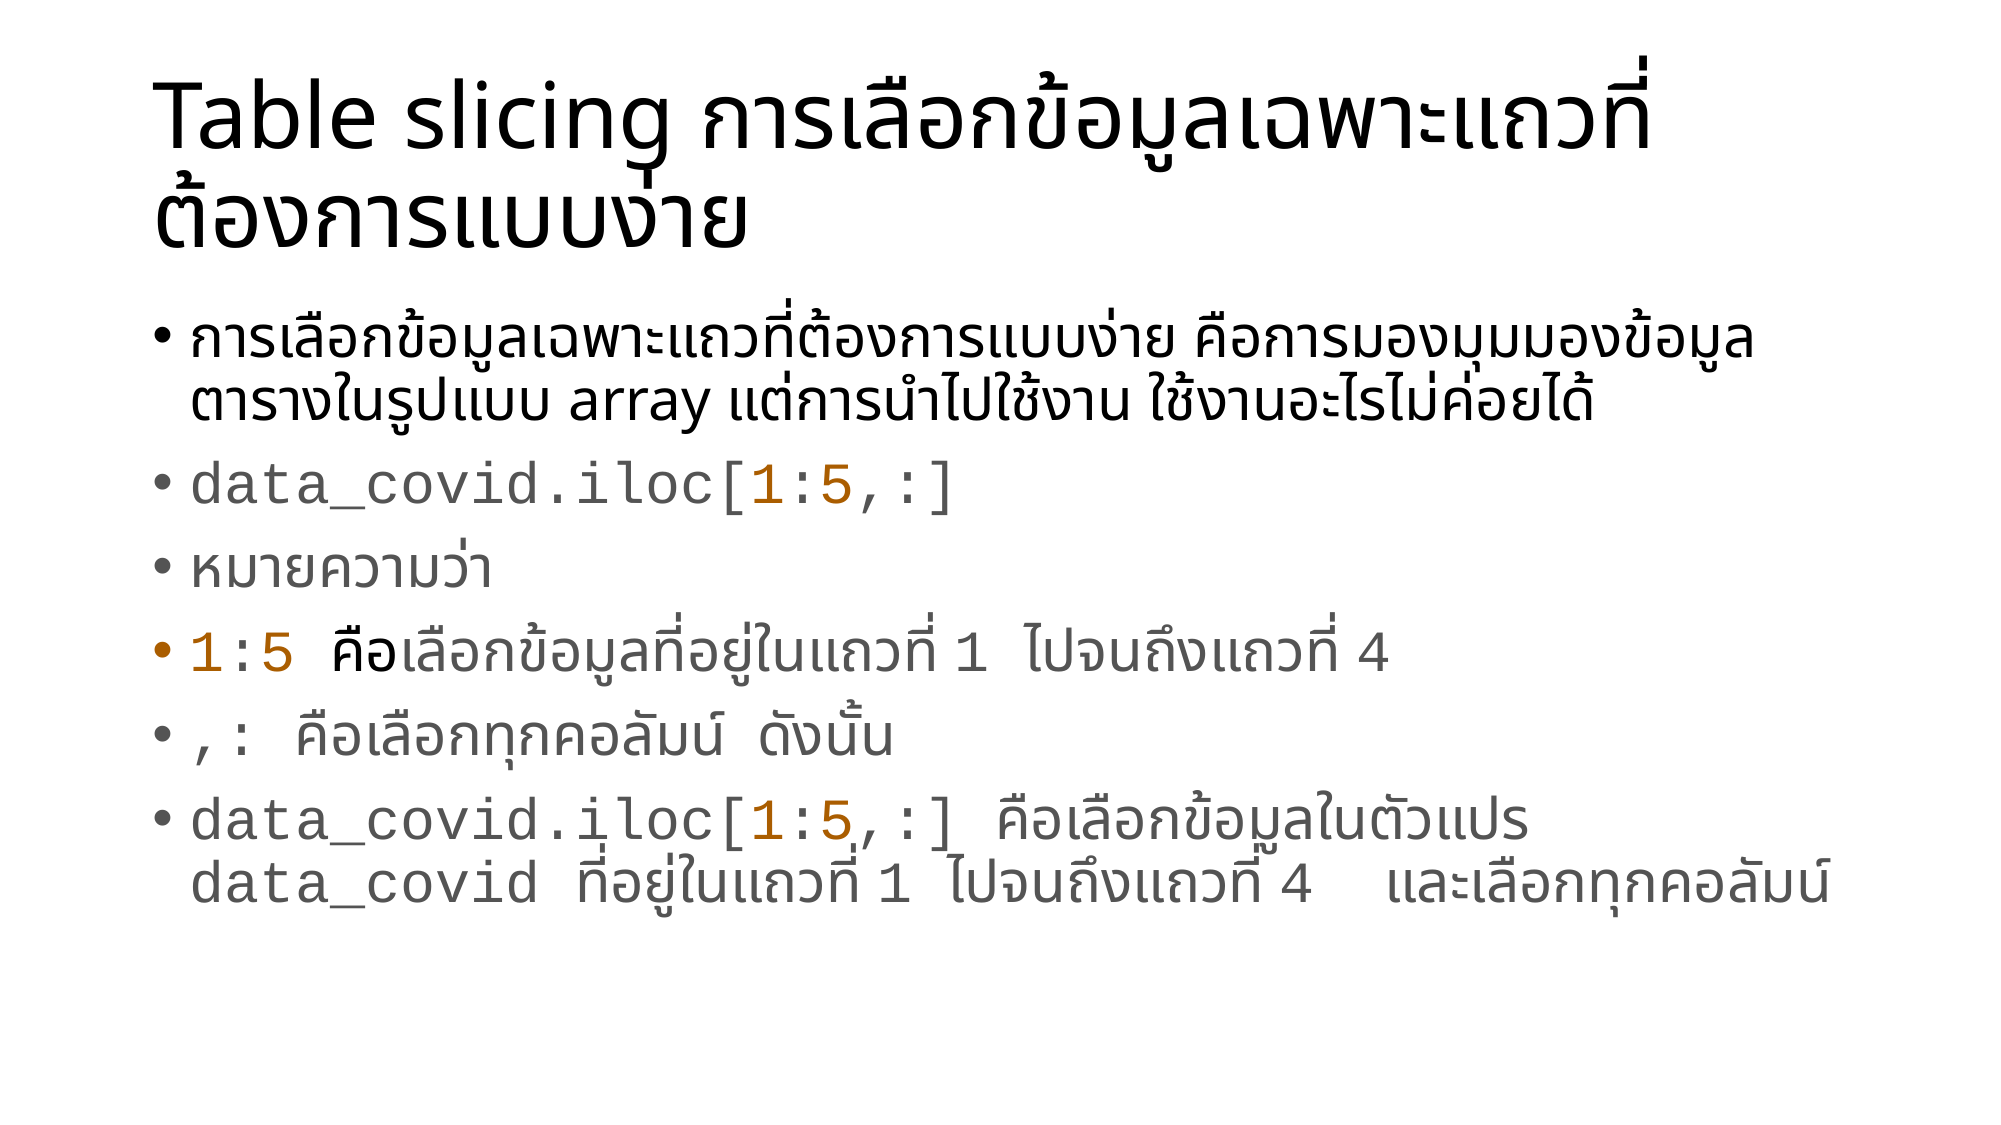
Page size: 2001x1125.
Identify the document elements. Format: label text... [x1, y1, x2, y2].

list การเลือกข้อมูลเฉพาะแถวที่ต้องการแบบง่าย คือการมองมุมมองข้อมูลตารางในรูปแบบ array แต่การนำไปใช้งาน ใช้งานอะไรไม่ค่อยได้ data_covid.iloc[1:5,:] หมายความว่า 1:5 คือเลือกข้อมูลที่อยู่ในแถวที่ 1 ไปจนถึงแถวที่ 4 ,: คือเลือกทุกคอลัมน์ ดังนั้น data_covid.iloc[1:5,:] คือเลือกข้อมูลในตัวแปร data_covid ที่อยู่ในแถวที่ 1 ไปจนถึงแถวที่ 4 และเลือกทุกคอลัมน์ [137, 299, 1863, 1014]
title Table slicing การเลือกข้อมูลเฉพาะแถวที่ต้องการแบบง่าย [137, 59, 1863, 278]
